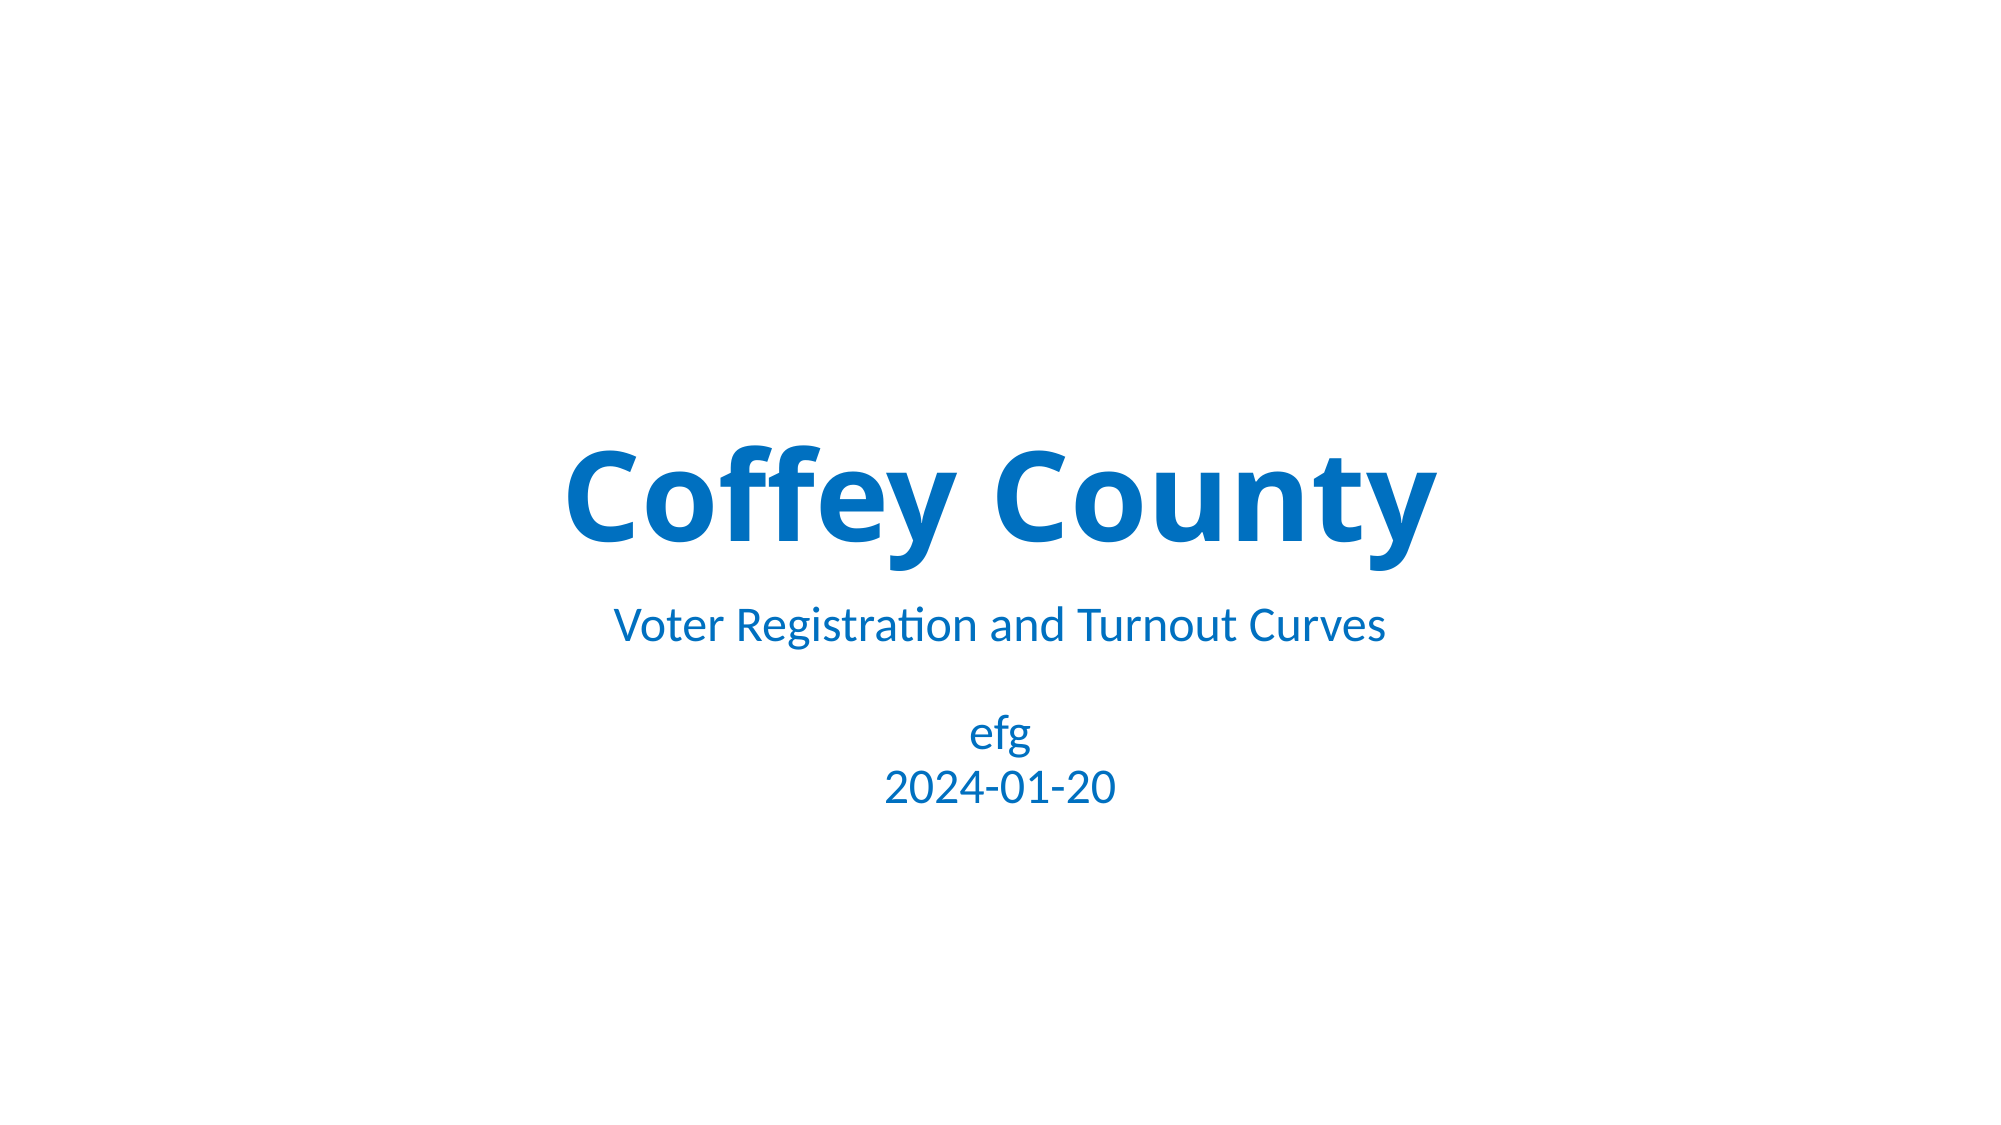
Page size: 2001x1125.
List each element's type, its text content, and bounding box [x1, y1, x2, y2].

title Coffey County [249, 184, 1750, 576]
subtitle Voter Registration and Turnout Curves efg 2024-01-20 [249, 590, 1750, 863]
